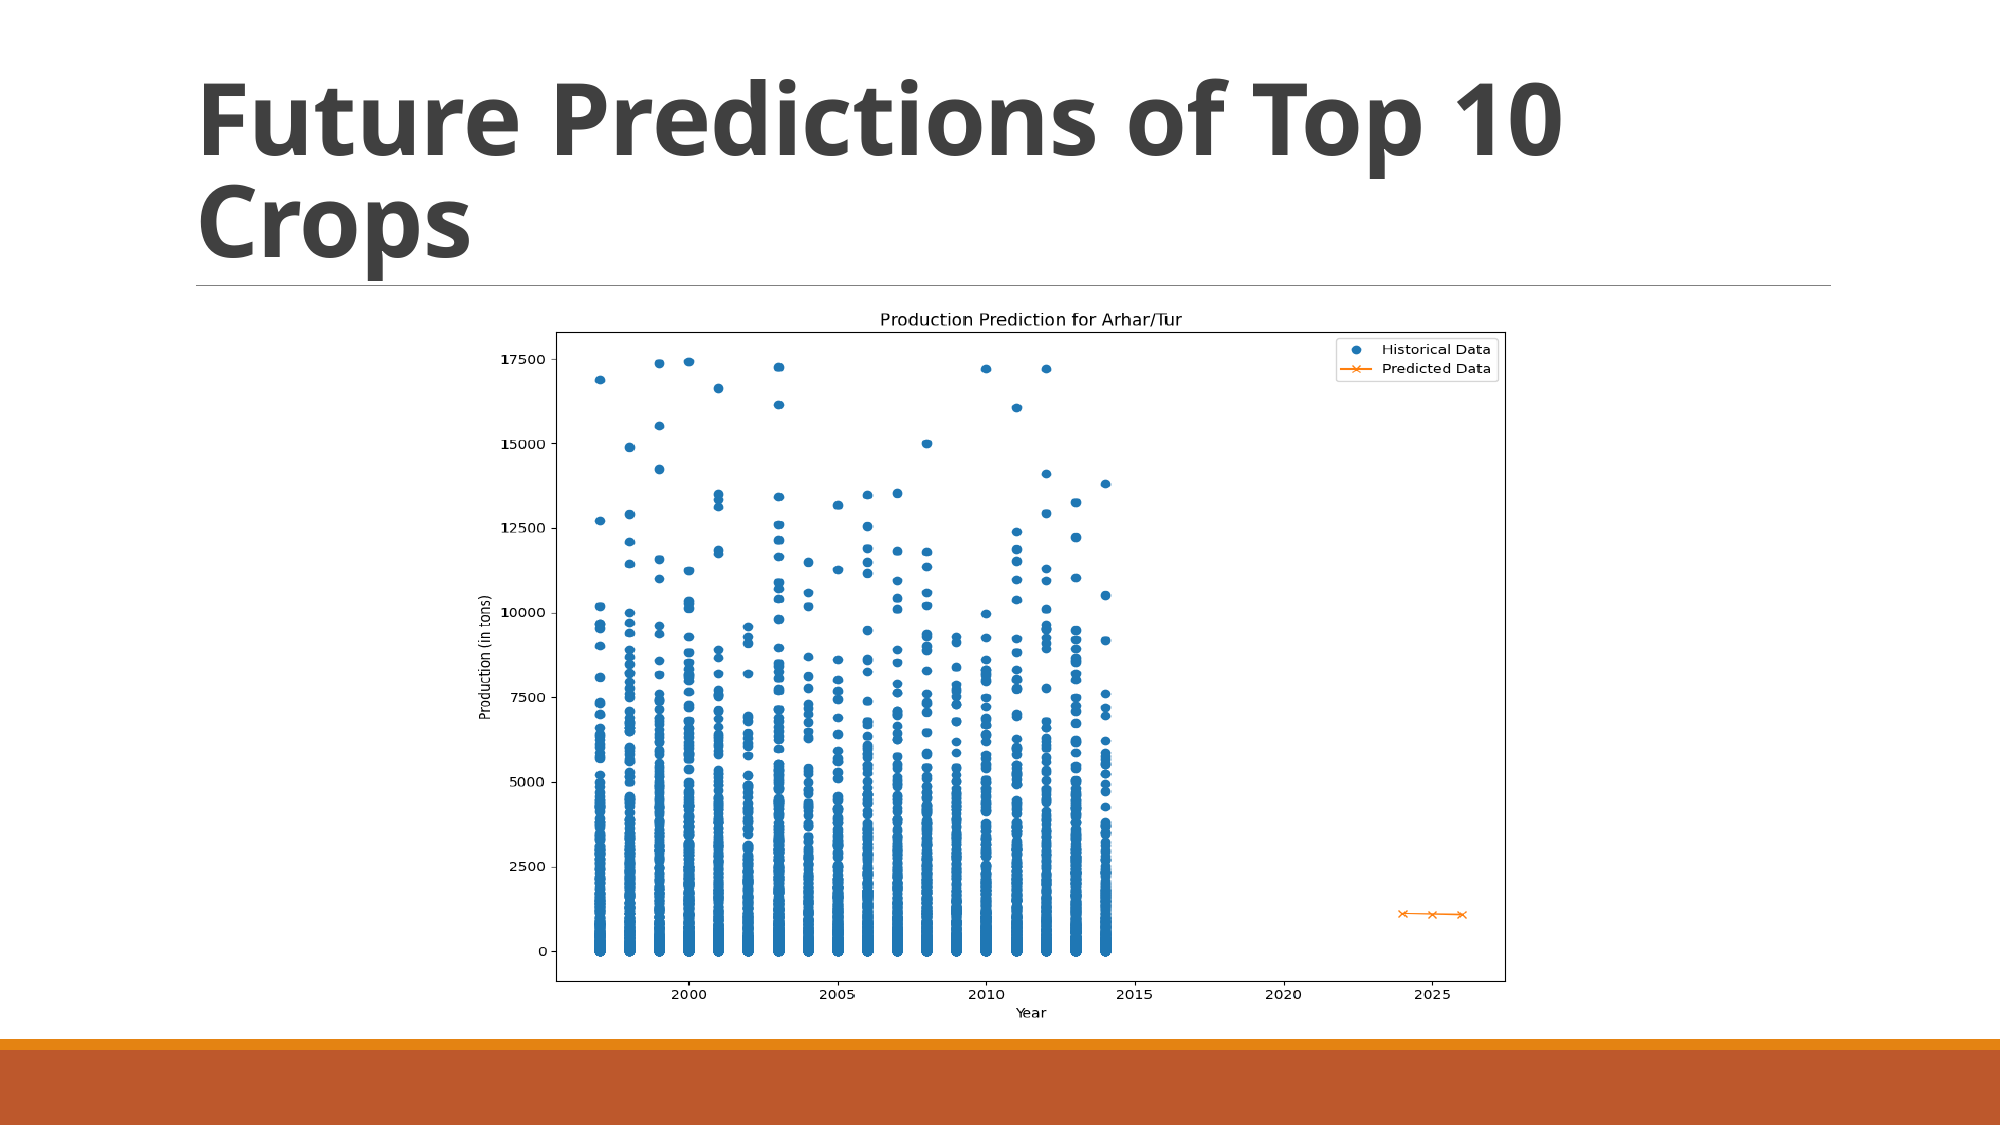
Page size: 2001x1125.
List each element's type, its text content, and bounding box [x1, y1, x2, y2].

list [468, 302, 1517, 1030]
title Future Predictions of Top 10 Crops [180, 47, 1830, 285]
